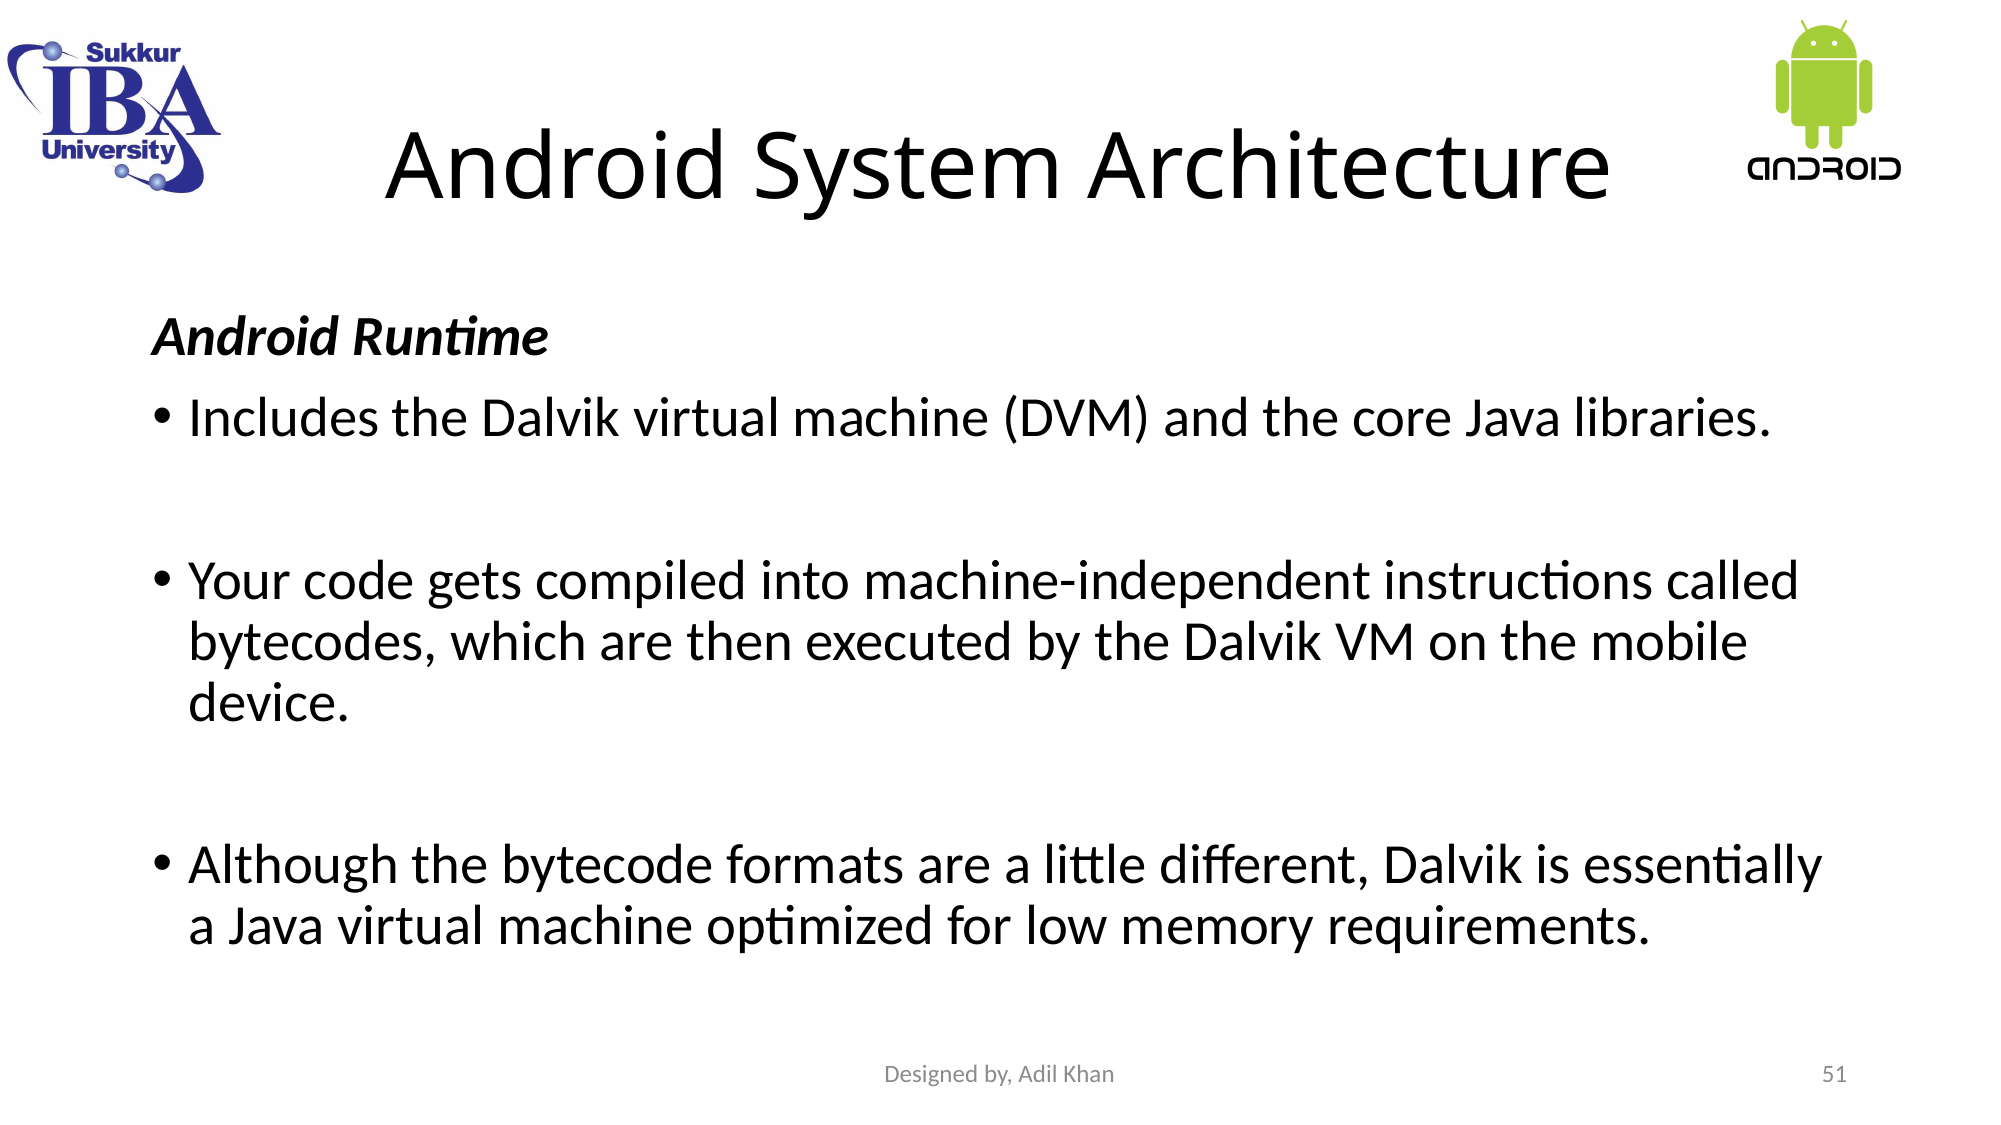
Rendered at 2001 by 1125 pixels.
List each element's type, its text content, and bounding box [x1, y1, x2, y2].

picture [1, 4, 227, 230]
list Android Runtime Includes the Dalvik virtual machine (DVM) and the core Java libraries. Your code gets compiled into machine-independent instructions called bytecodes, which are then executed by the Dalvik VM on the mobile device. Although the bytecode formats are a little different, Dalvik is essentially a Java virtual machine optimized for low memory requirements. [137, 299, 1863, 1014]
footer Designed by, Adil Khan [662, 1042, 1338, 1103]
title Android System Architecture [137, 59, 1863, 278]
slide_number 51 [1412, 1042, 1863, 1103]
picture [1648, 0, 2000, 198]
